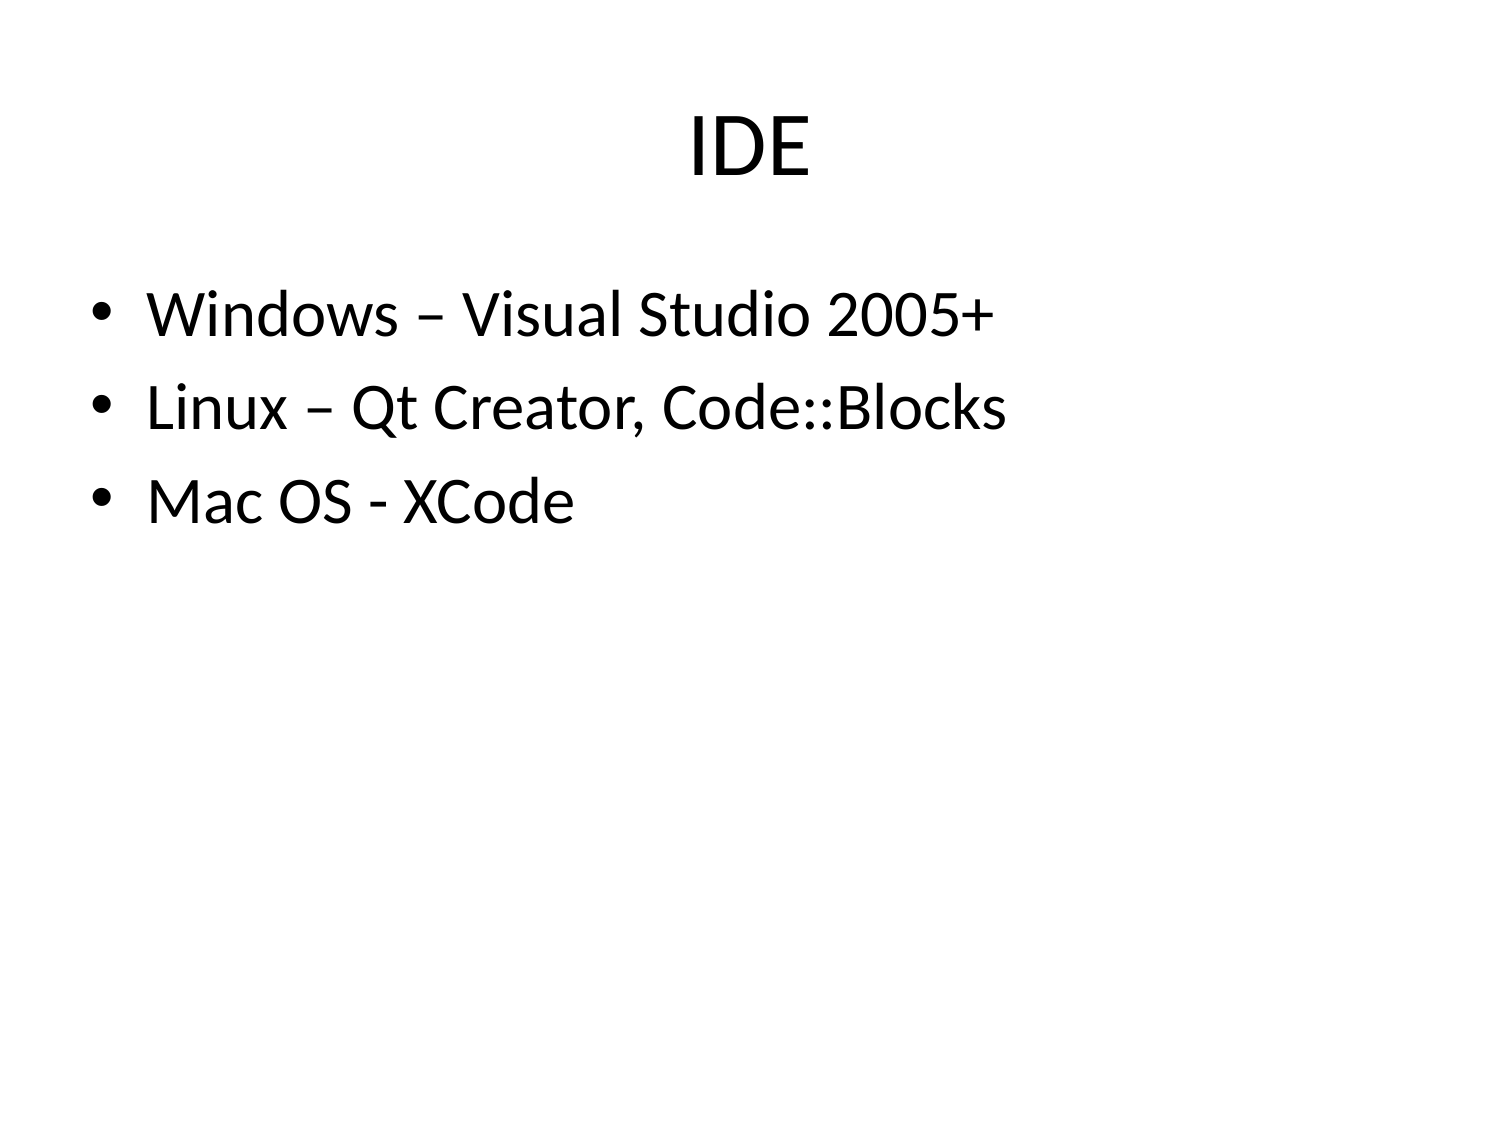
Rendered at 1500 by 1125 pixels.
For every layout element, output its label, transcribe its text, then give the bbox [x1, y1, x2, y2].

title IDE [75, 45, 1425, 233]
list Windows – Visual Studio 2005+ Linux – Qt Creator, Code::Blocks Mac OS - XCode [75, 262, 1425, 1005]
